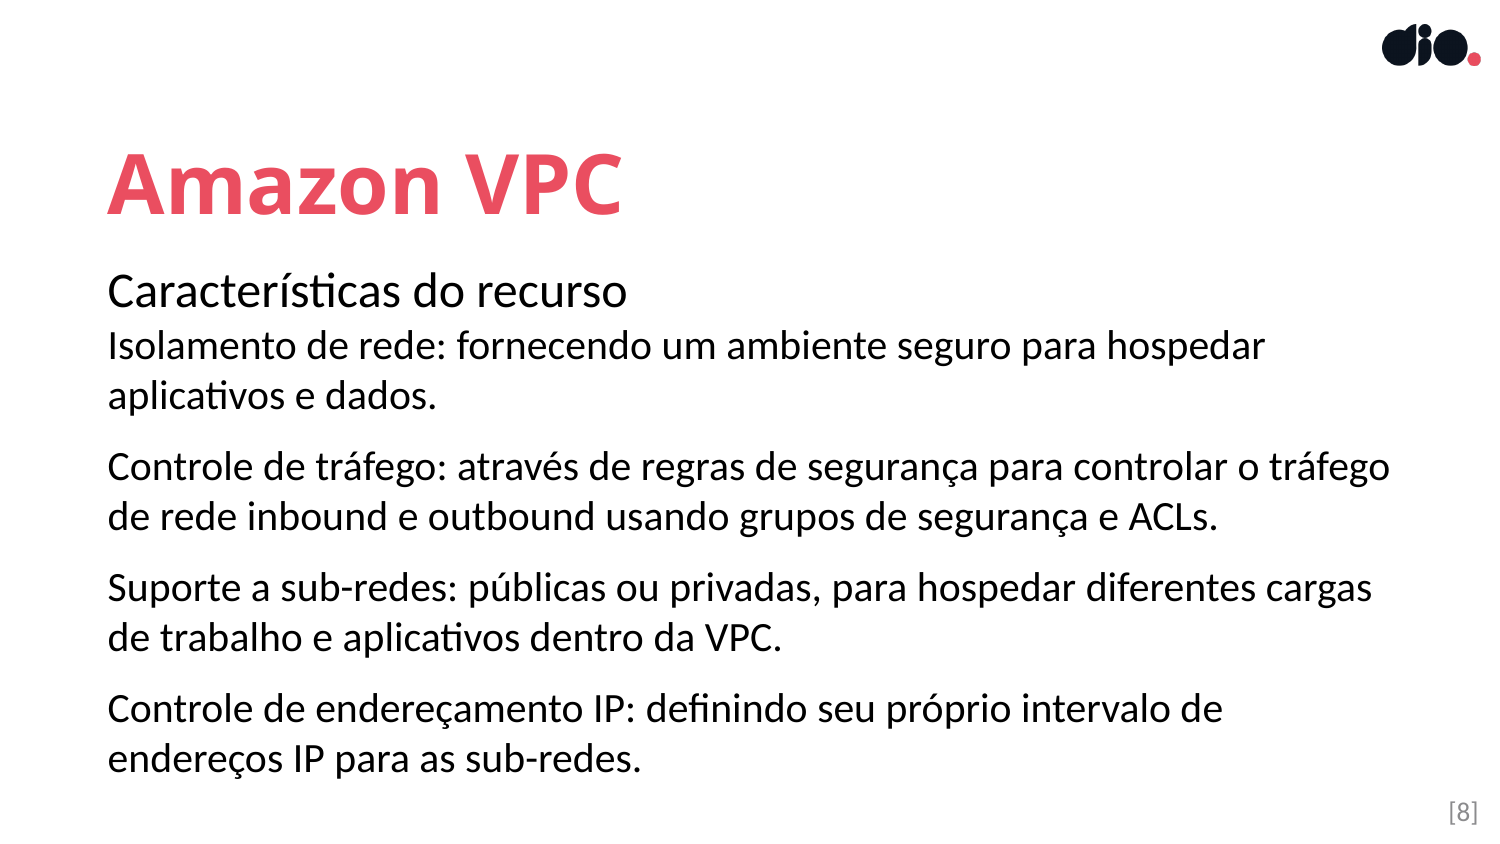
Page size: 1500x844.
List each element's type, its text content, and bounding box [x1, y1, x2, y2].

text_box Características do recurso Isolamento de rede: fornecendo um ambiente seguro para hospedar aplicativos e dados. Controle de tráfego: através de regras de segurança para controlar o tráfego de rede inbound e outbound usando grupos de segurança e ACLs. Suporte a sub-redes: públicas ou privadas, para hospedar diferentes cargas de trabalho e aplicativos dentro da VPC. Controle de endereçamento IP: definindo seu próprio intervalo de endereços IP para as sub-redes. [92, 242, 1408, 762]
slide_number [8] [1403, 779, 1494, 844]
text_box Amazon VPC [92, 104, 1408, 242]
picture [1382, 24, 1481, 66]
